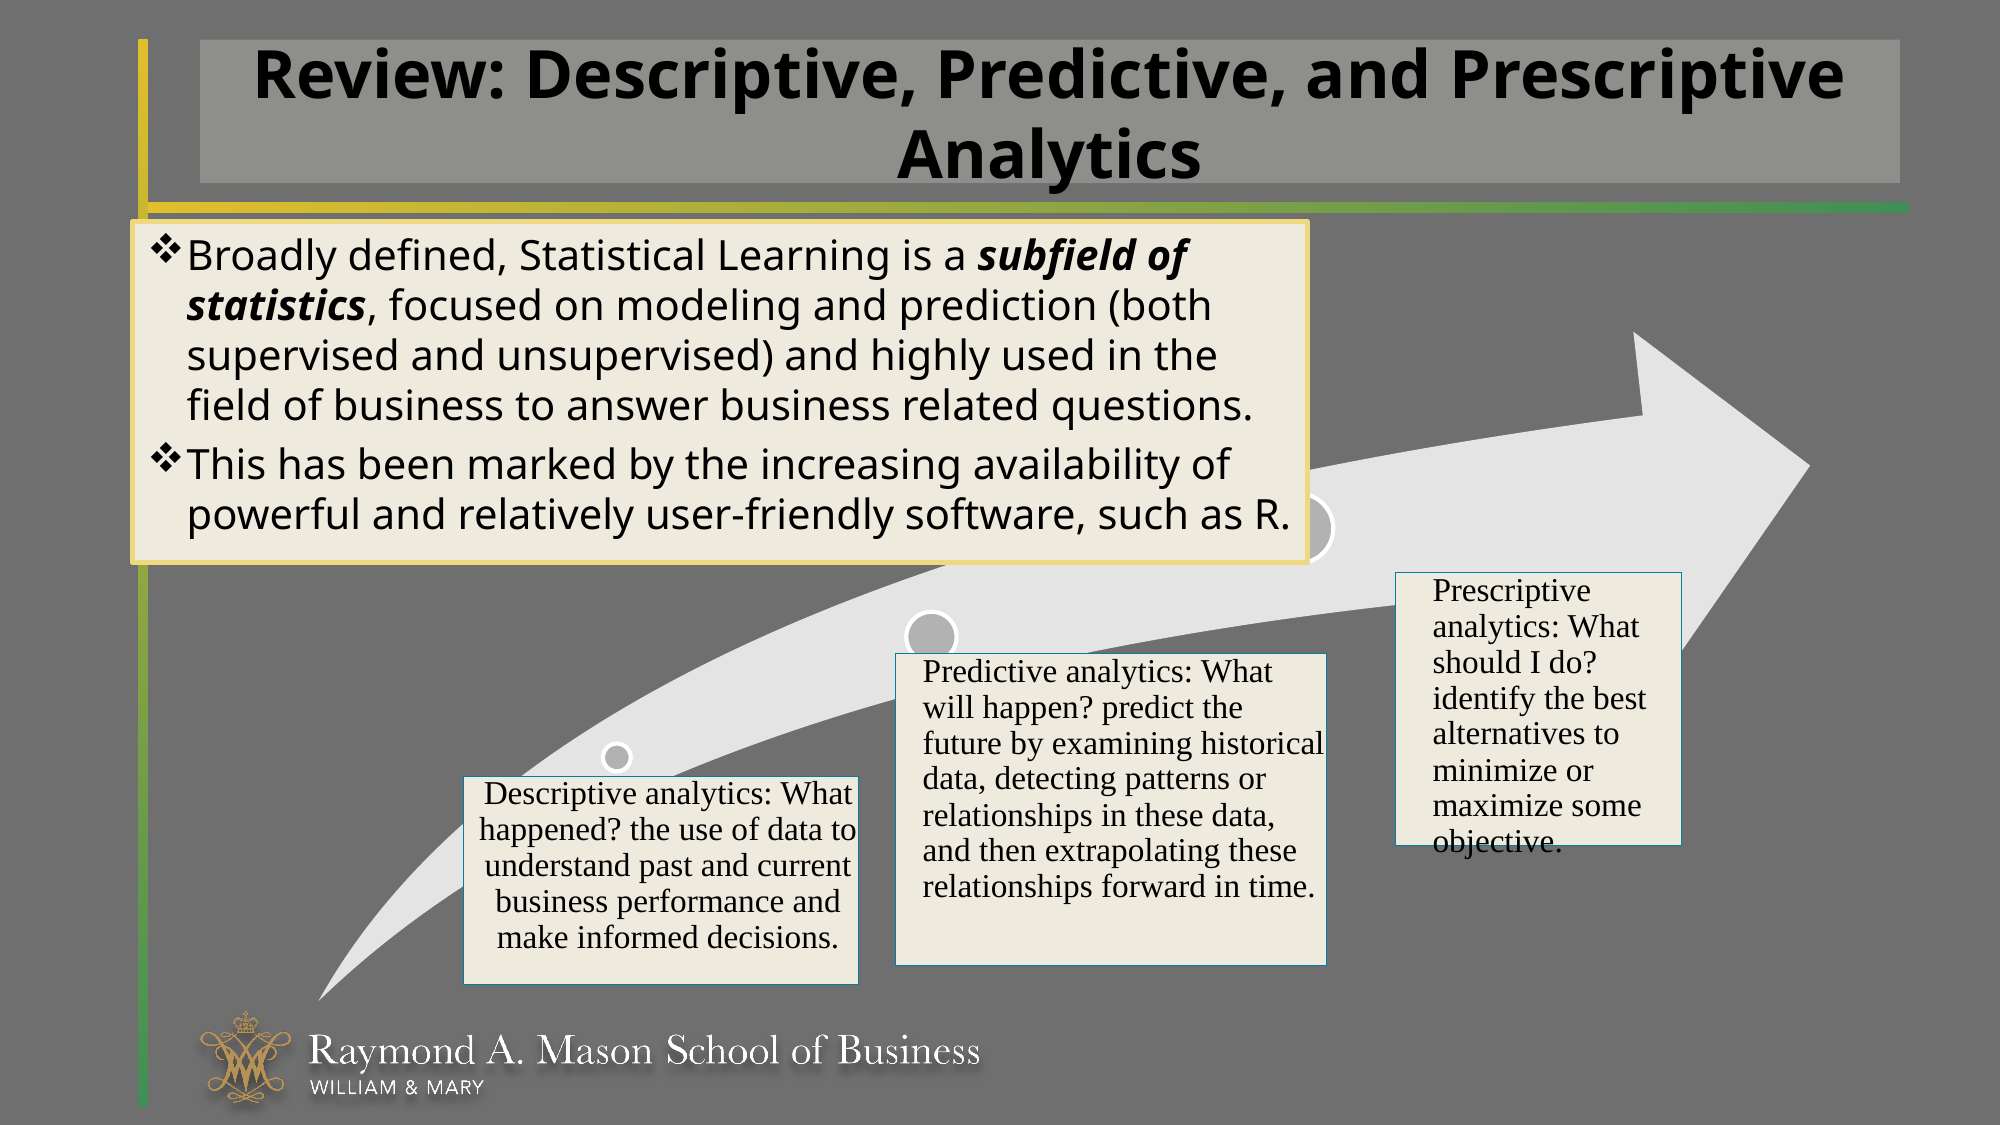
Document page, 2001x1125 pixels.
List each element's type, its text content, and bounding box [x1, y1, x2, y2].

picture [200, 1011, 979, 1103]
text_box Broadly defined, Statistical Learning is a subfield of statistics, focused on modeling and prediction (both supervised and unsupervised) and highly used in the field of business to answer business related questions. This has been marked by the increasing availability of powerful and relatively user-friendly software, such as R. [132, 221, 1308, 563]
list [199, 335, 1921, 1006]
title Review: Descriptive, Predictive, and Prescriptive Analytics [200, 39, 1900, 184]
